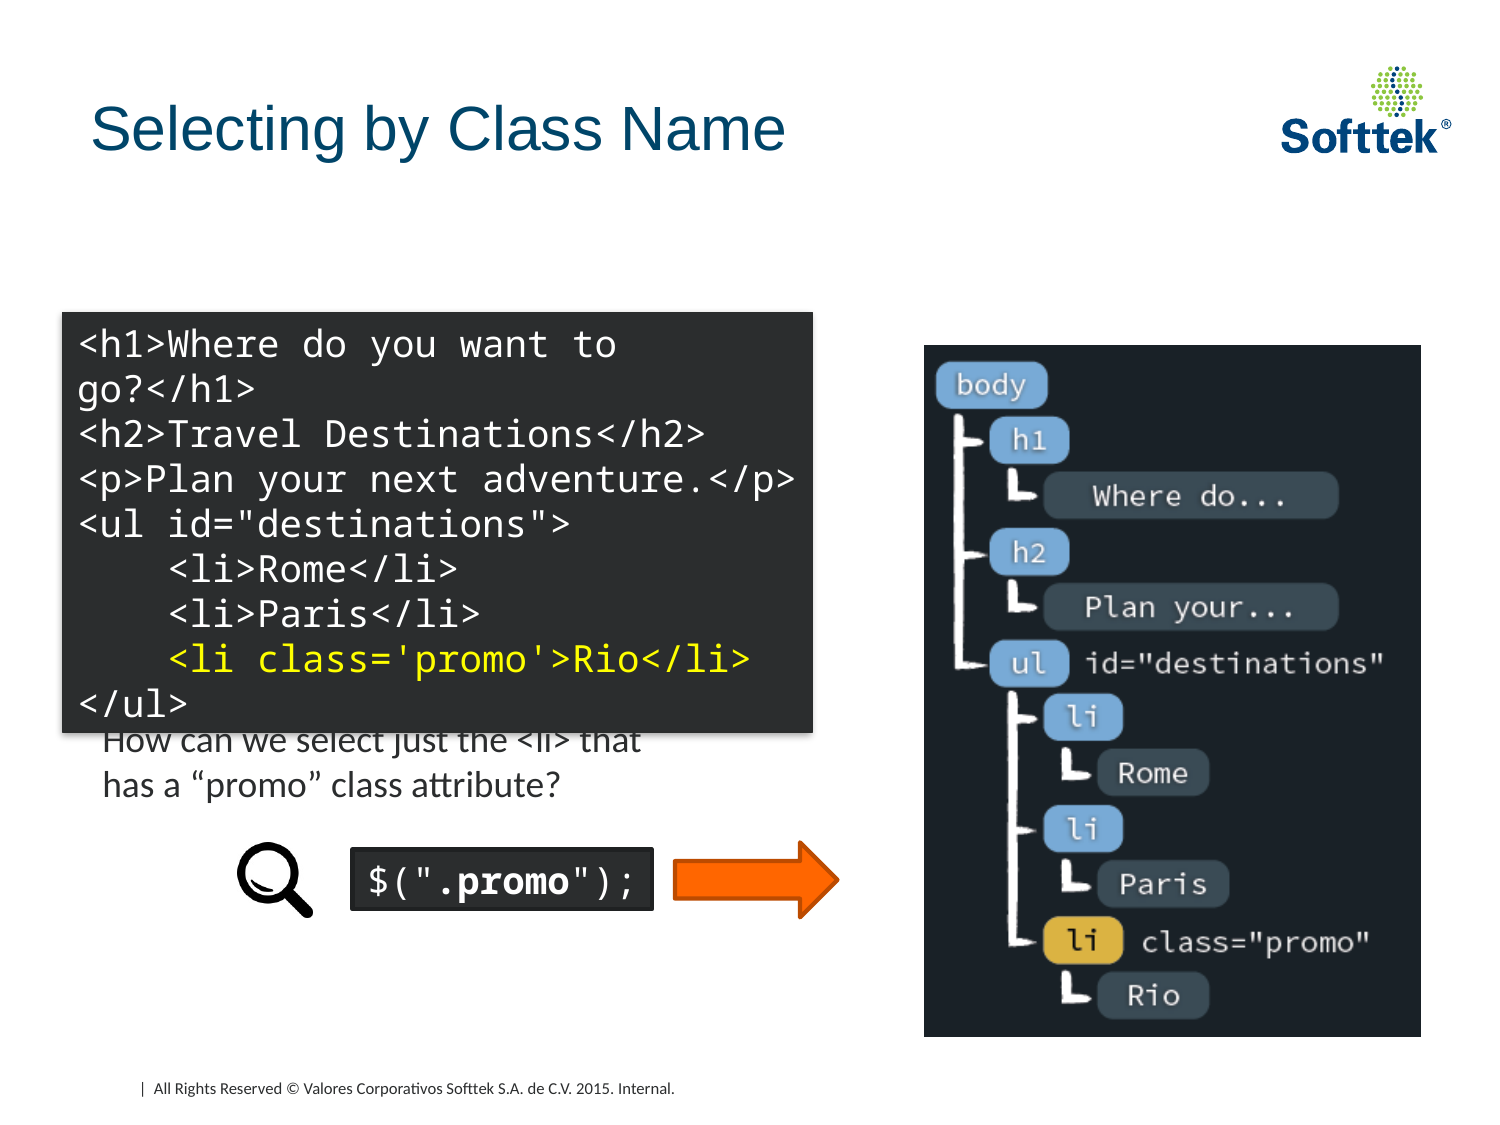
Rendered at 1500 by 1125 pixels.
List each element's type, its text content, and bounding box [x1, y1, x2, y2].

text_box <h1>Where do you want to go?</h1> <h2>Travel Destinations</h2> <p>Plan your next adventure.</p> <ul id="destinations"> <li>Rome</li> <li>Paris</li> <li class='promo'>Rio</li> </ul> [62, 312, 813, 733]
text_box $(".promo"); [350, 847, 654, 911]
picture [924, 345, 1421, 1037]
text_box How can we select just the <li> that has a “promo” class attribute? [87, 707, 713, 813]
title Selecting by Class Name [74, 31, 1256, 172]
picture [237, 842, 313, 918]
text_box [672, 840, 840, 920]
